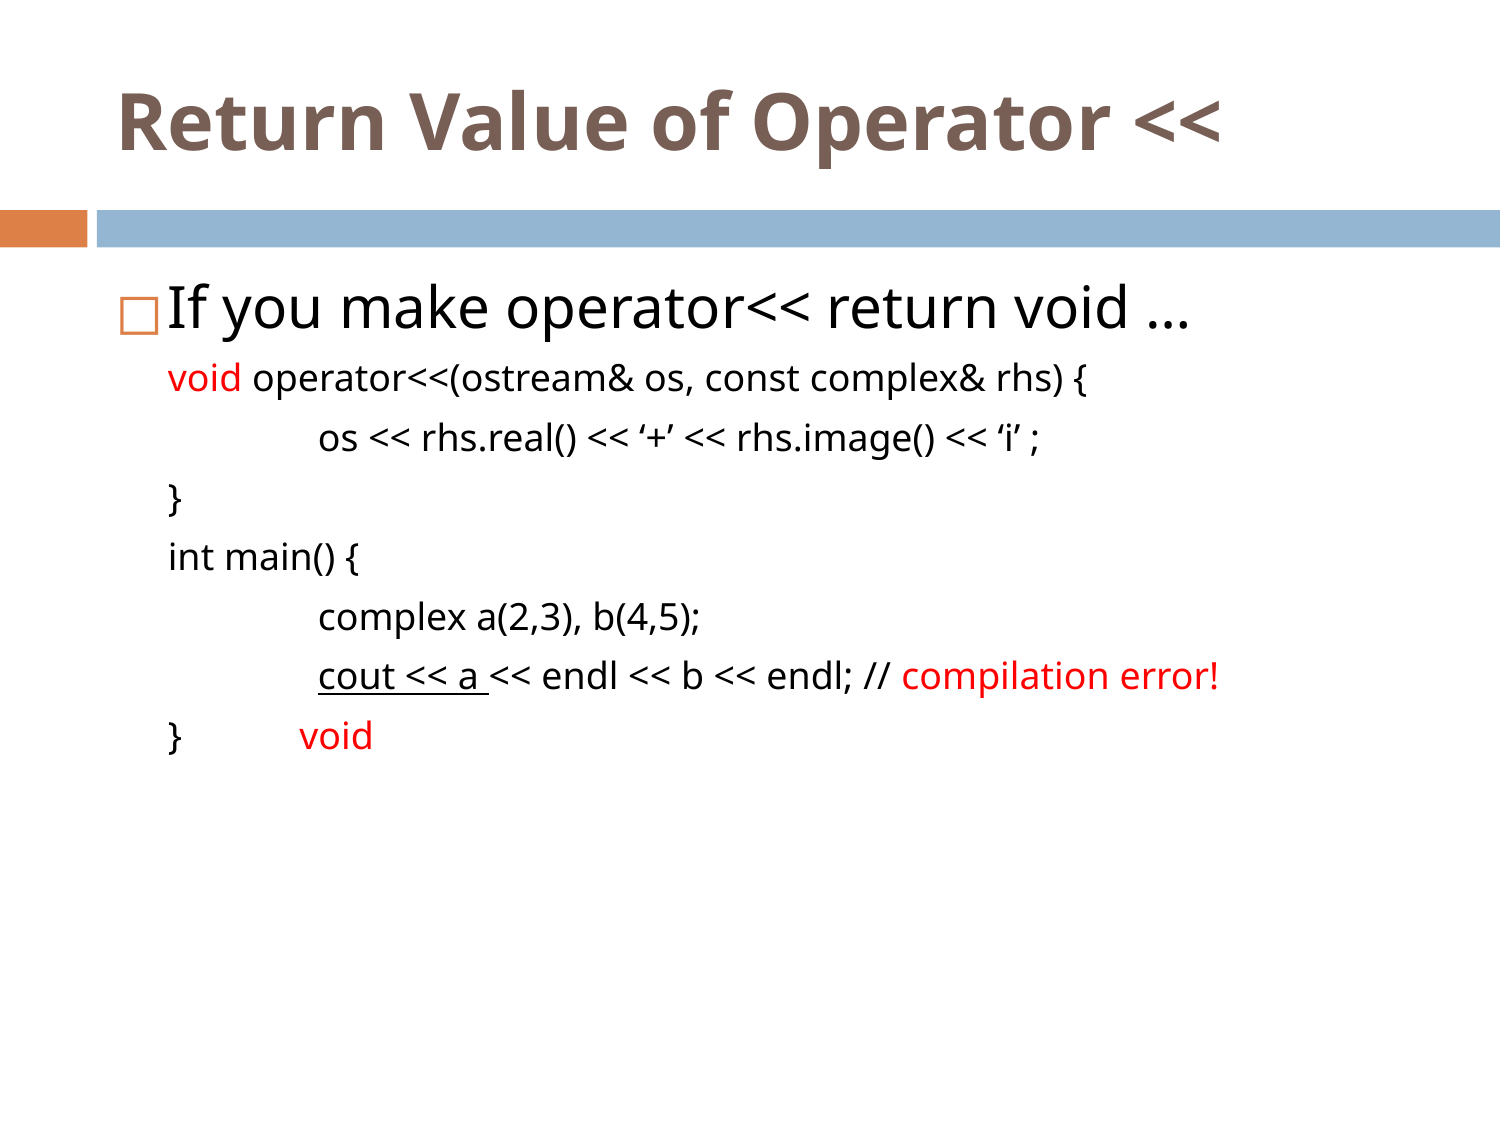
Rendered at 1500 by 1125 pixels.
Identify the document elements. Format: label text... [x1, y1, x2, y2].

list If you make operator<< return void … void operator<<(ostream& os, const complex& rhs) { os << rhs.real() << ‘+’ << rhs.image() << ‘i’ ; } int main() { complex a(2,3), b(4,5); cout << a << endl << b << endl; // compilation error! } void [100, 262, 1438, 1000]
title Return Value of Operator << [100, 37, 1438, 200]
